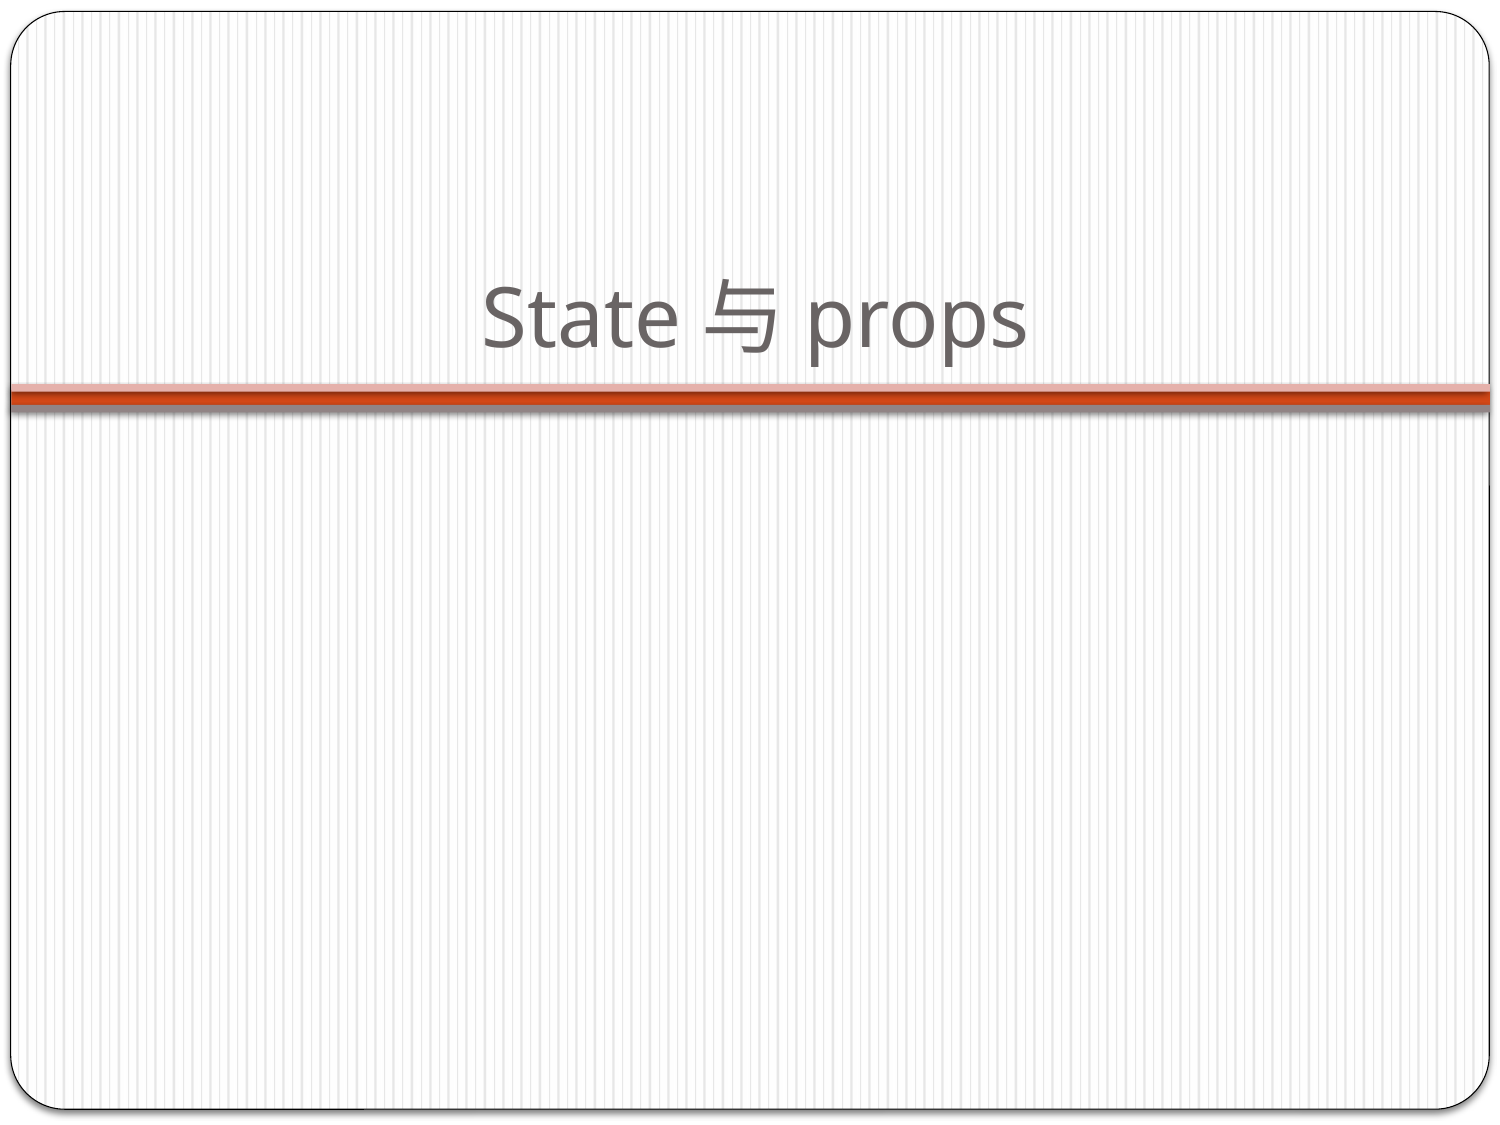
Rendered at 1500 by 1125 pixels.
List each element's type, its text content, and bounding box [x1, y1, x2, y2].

title State与props [118, 156, 1394, 380]
